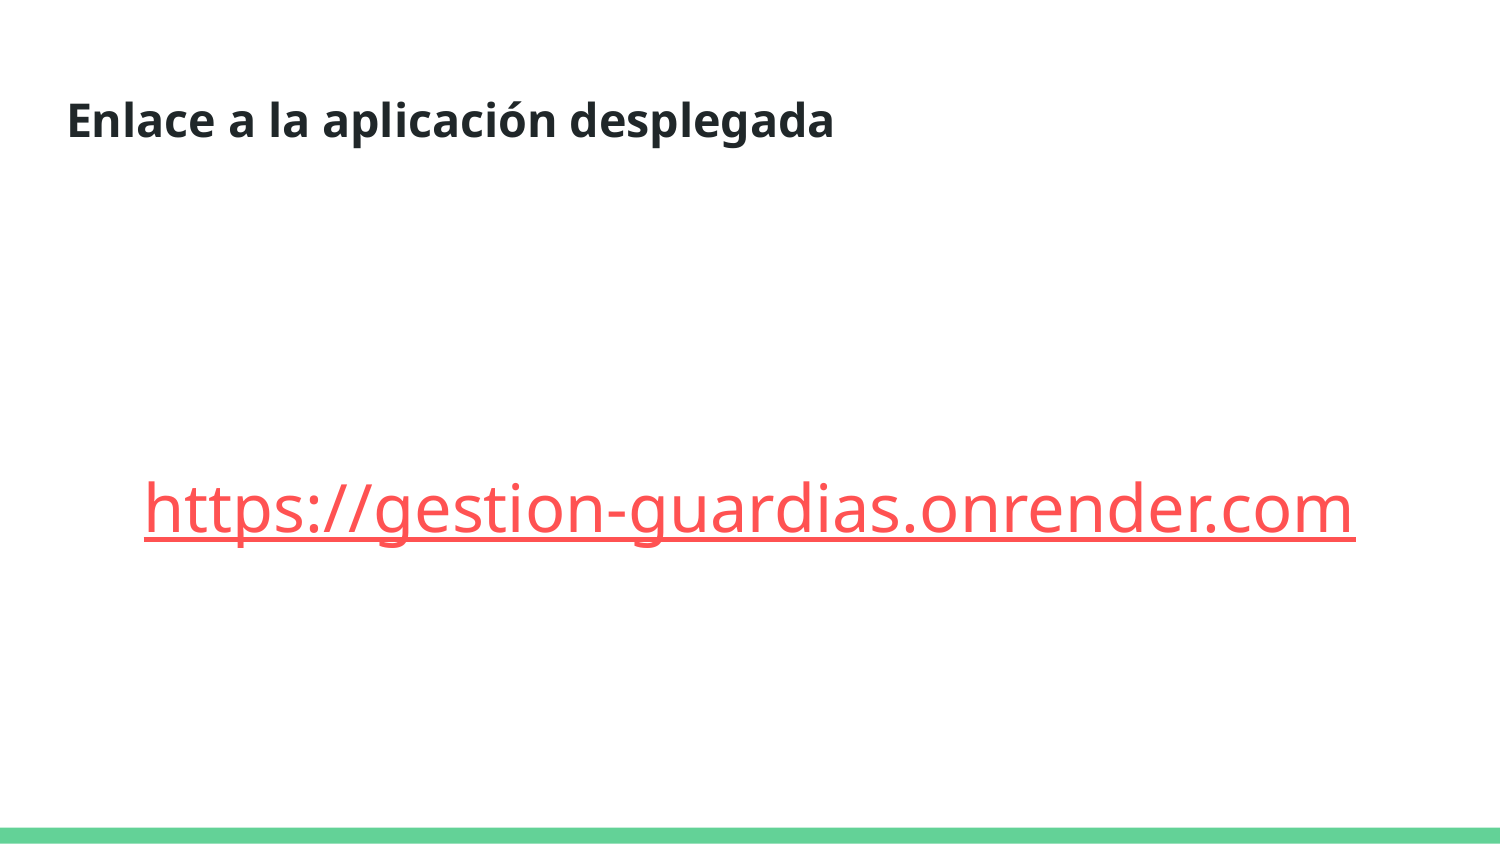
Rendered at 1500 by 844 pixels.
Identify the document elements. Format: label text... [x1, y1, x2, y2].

list https://gestion-guardias.onrender.com [51, 189, 1449, 750]
title Enlace a la aplicación desplegada [51, 72, 1449, 167]
